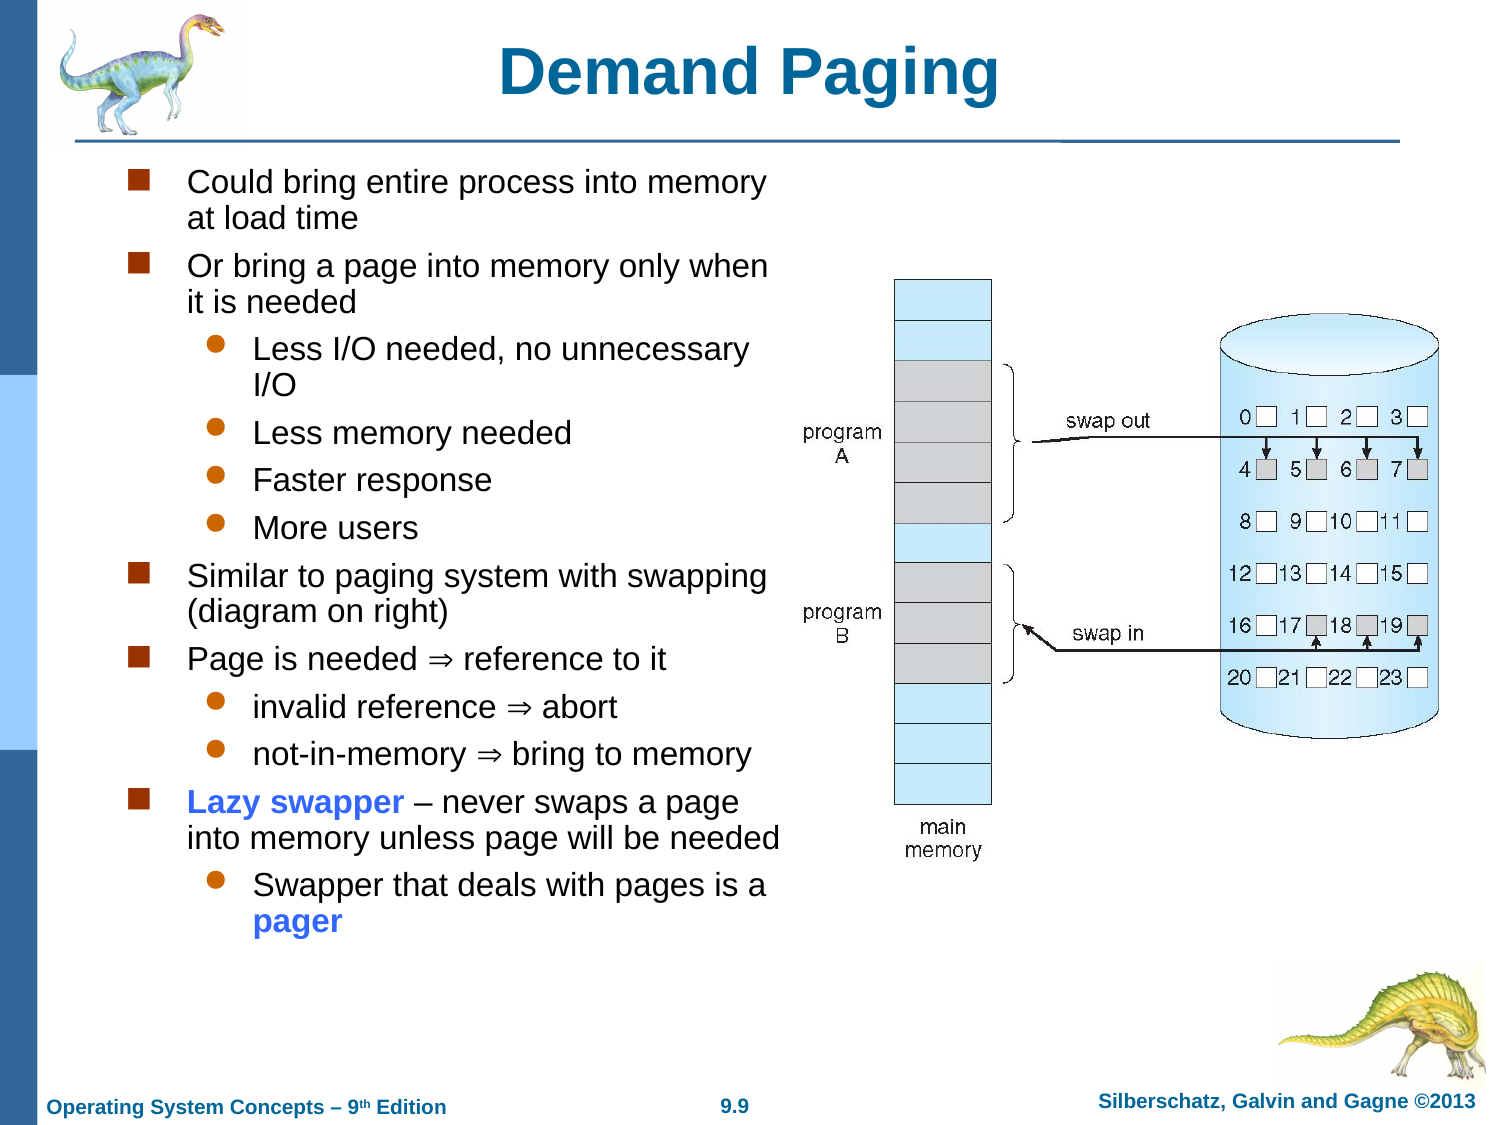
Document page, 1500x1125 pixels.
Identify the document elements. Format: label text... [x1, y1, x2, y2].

list Could bring entire process into memory at load time Or bring a page into memory only when it is needed Less I/O needed, no unnecessary I/O Less memory needed Faster response More users Similar to paging system with swapping (diagram on right) Page is needed  reference to it invalid reference  abort not-in-memory  bring to memory Lazy swapper – never swaps a page into memory unless page will be needed Swapper that deals with pages is a pager [115, 157, 803, 1036]
picture [1275, 959, 1486, 1090]
picture [46, 0, 243, 149]
title Demand Paging [74, 20, 1426, 116]
picture [802, 278, 1440, 862]
